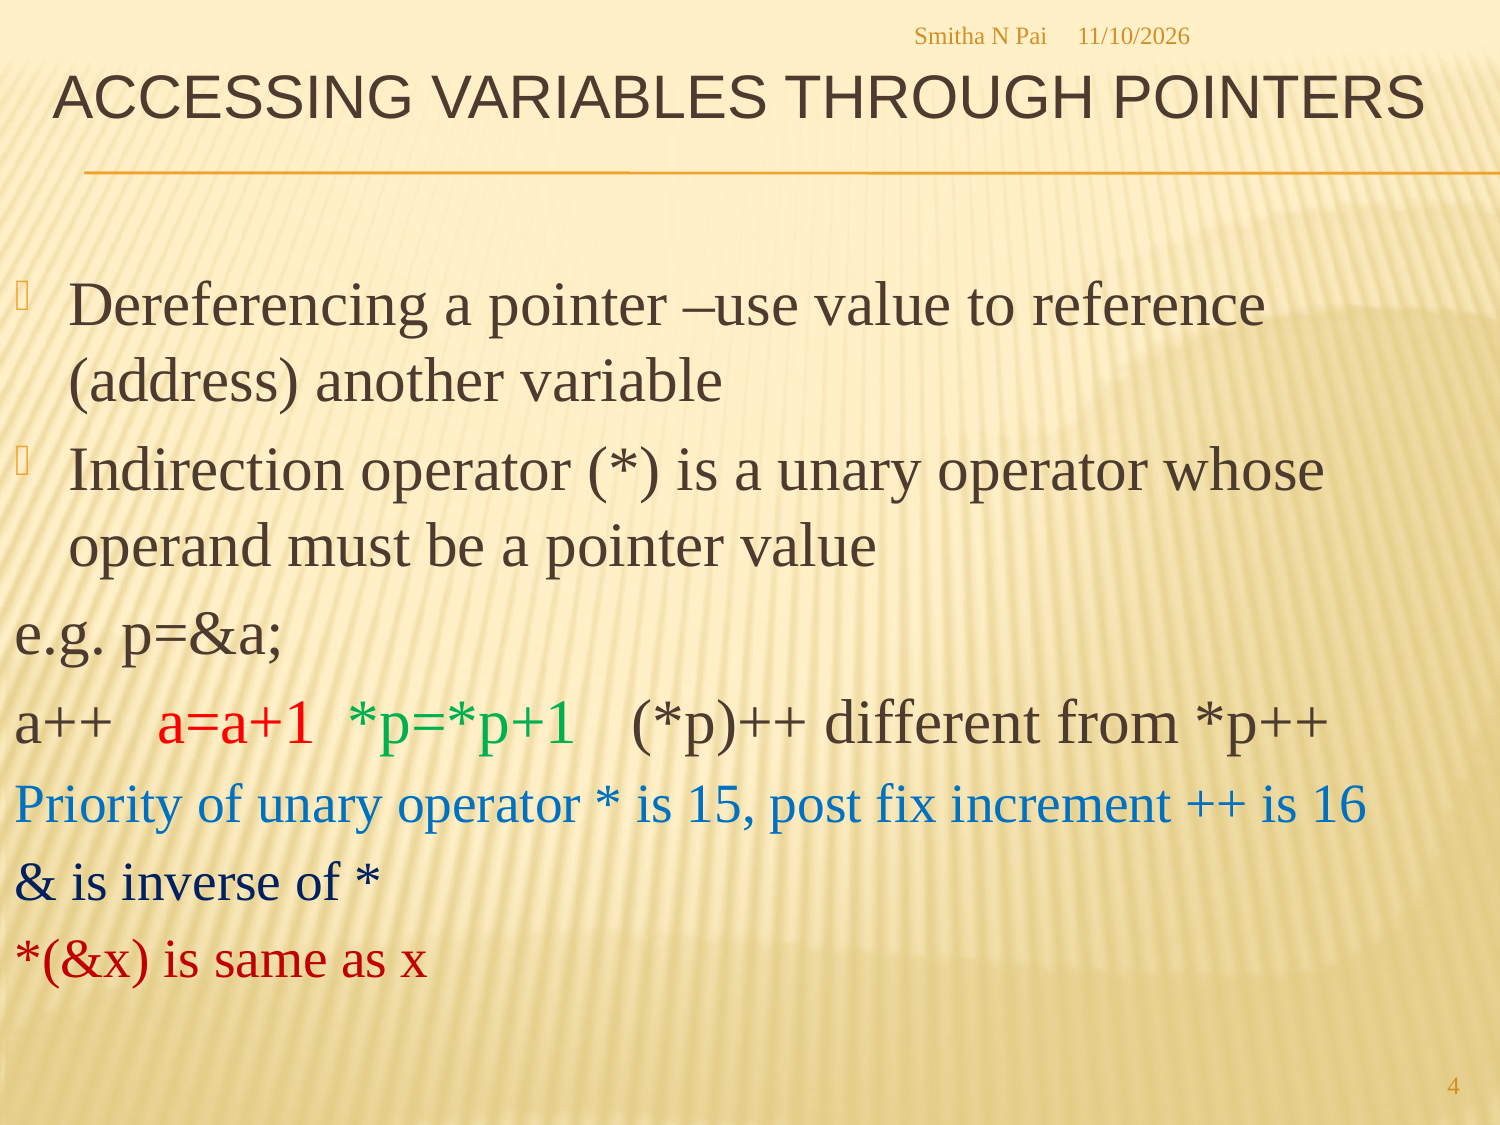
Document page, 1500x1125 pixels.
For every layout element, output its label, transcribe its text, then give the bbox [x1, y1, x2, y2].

footer Smitha N Pai [587, 12, 1063, 60]
list Dereferencing a pointer –use value to reference (address) another variable Indirection operator (*) is a unary operator whose operand must be a pointer value e.g. p=&a; a++ a=a+1 *p=*p+1 (*p)++ different from *p++ Priority of unary operator * is 15, post fix increment ++ is 16 & is inverse of * *(&x) is same as x [0, 254, 1500, 998]
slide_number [1063, 12, 1475, 60]
title Accessing variables through pointers [37, 24, 1463, 163]
slide_number 4 [1350, 1061, 1475, 1103]
